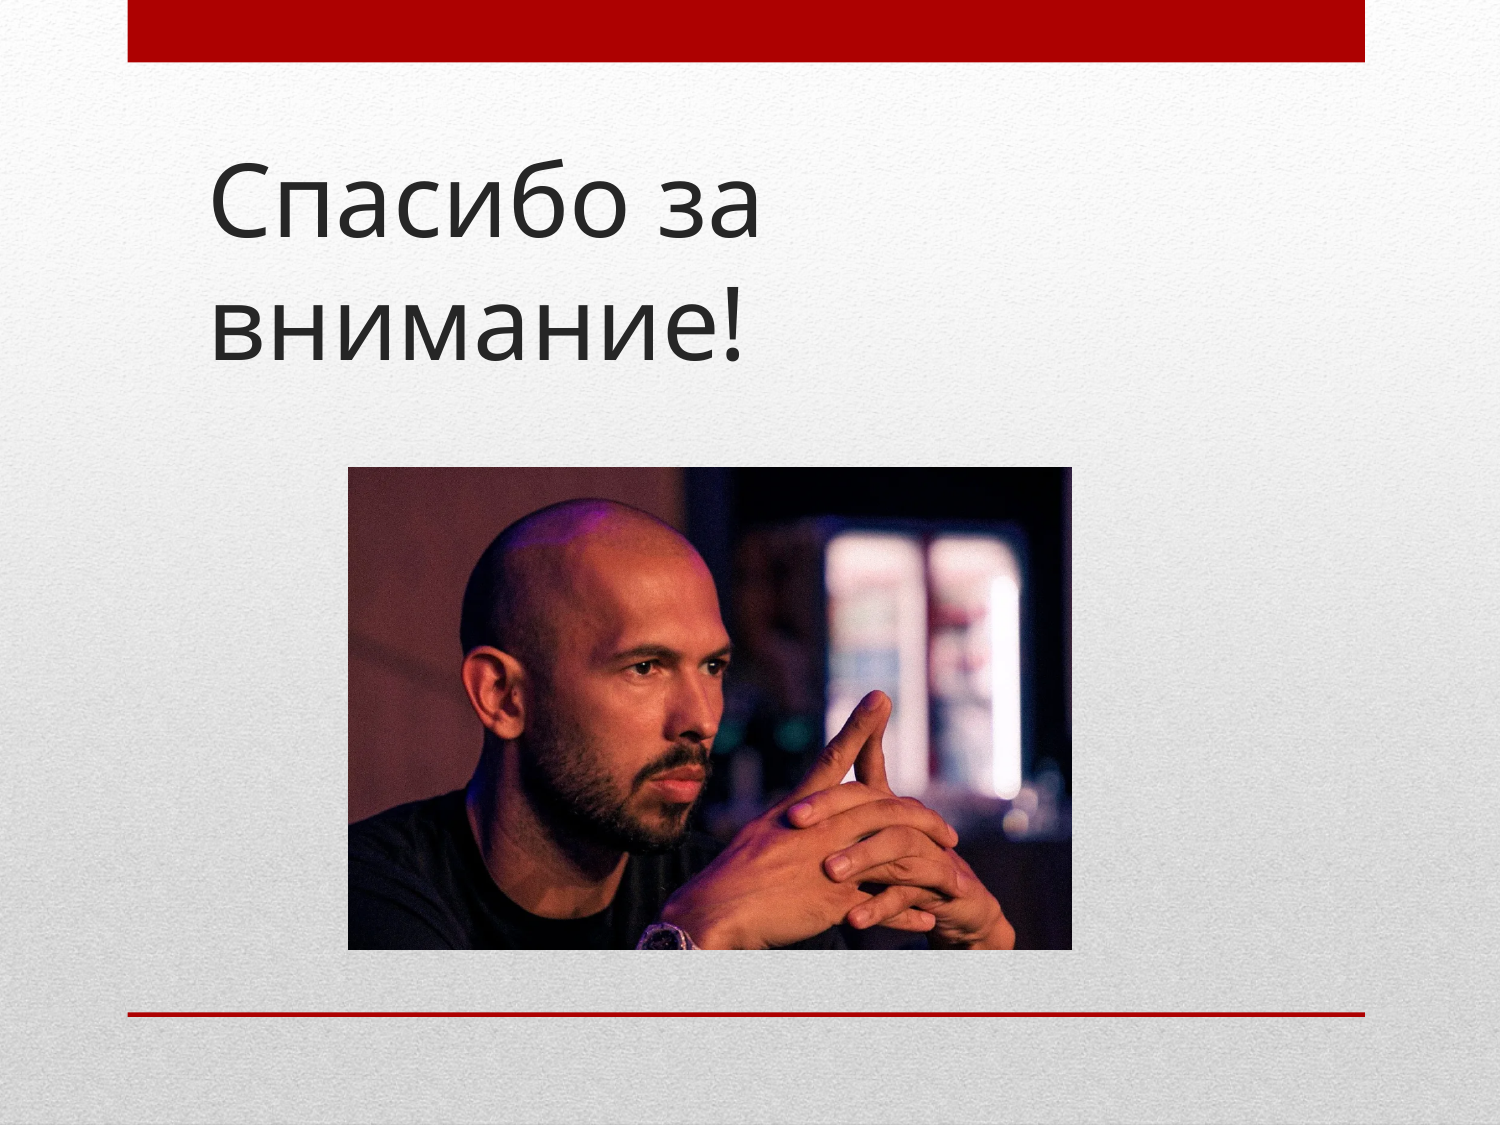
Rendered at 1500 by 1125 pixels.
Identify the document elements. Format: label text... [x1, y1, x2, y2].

picture [347, 467, 1072, 951]
title Спасибо за внимание! [192, 125, 1306, 388]
